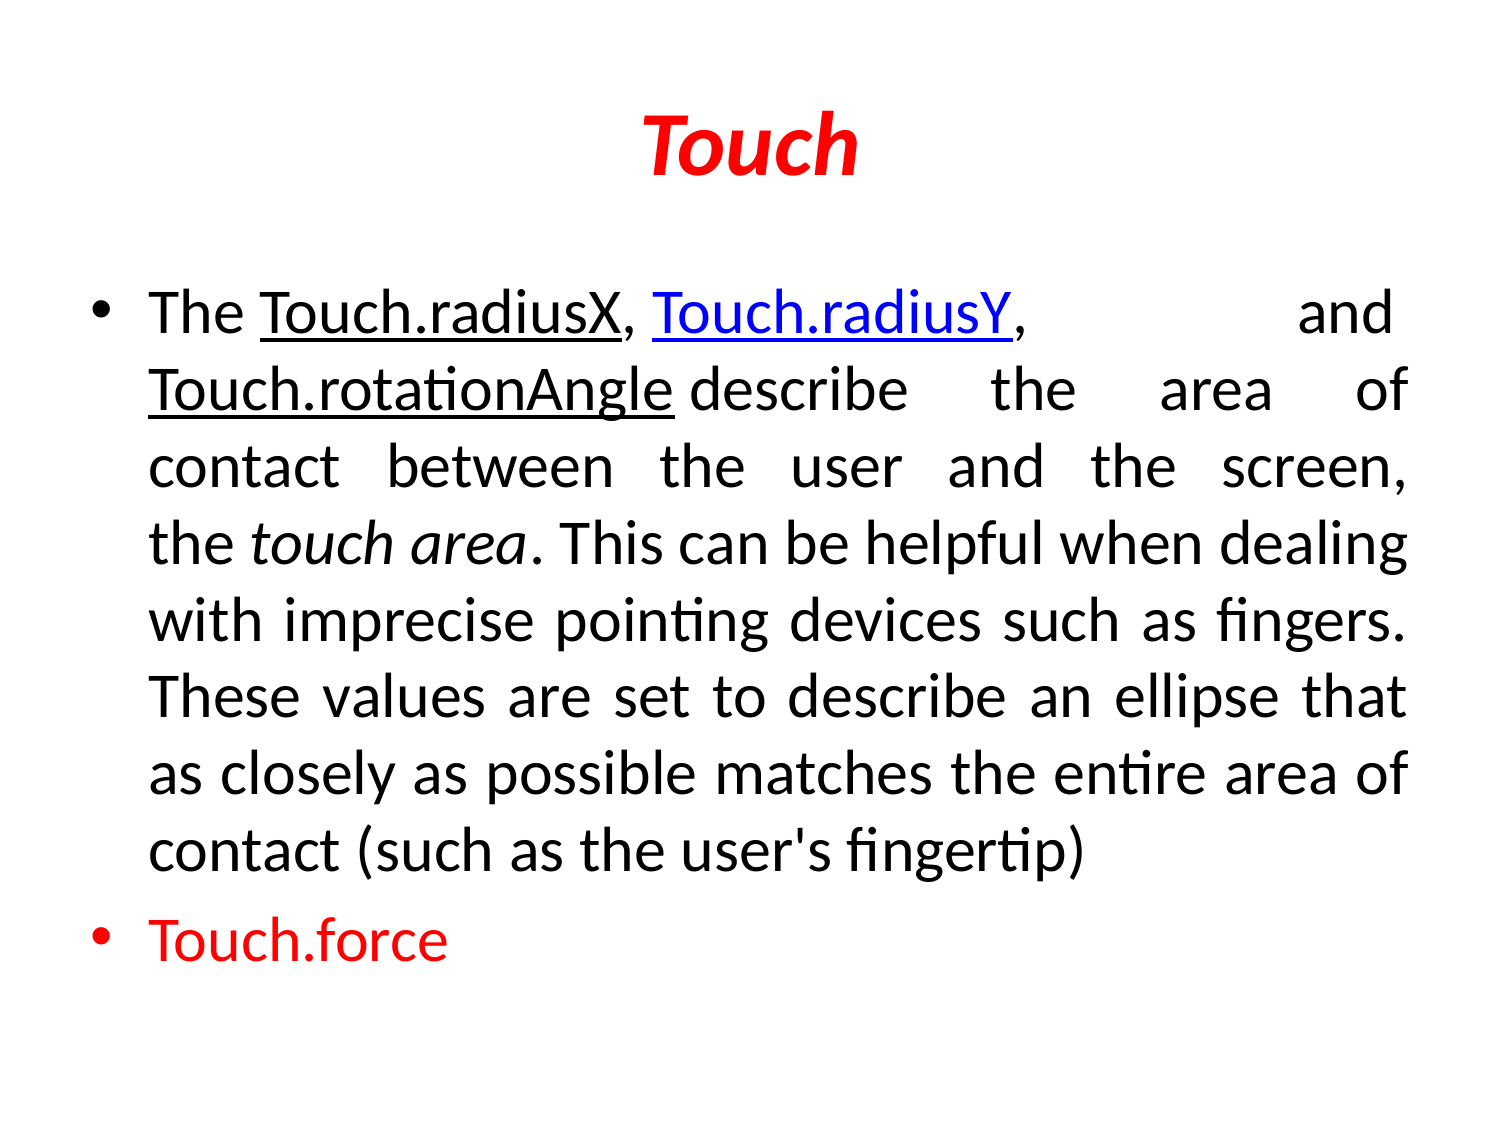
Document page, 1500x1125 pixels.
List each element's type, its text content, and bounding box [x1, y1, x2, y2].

title Touch [75, 45, 1425, 233]
list The Touch.radiusX, Touch.radiusY, and Touch.rotationAngle describe the area of contact between the user and the screen, the touch area. This can be helpful when dealing with imprecise pointing devices such as fingers. These values are set to describe an ellipse that as closely as possible matches the entire area of contact (such as the user's fingertip) Touch.force [75, 262, 1425, 1005]
